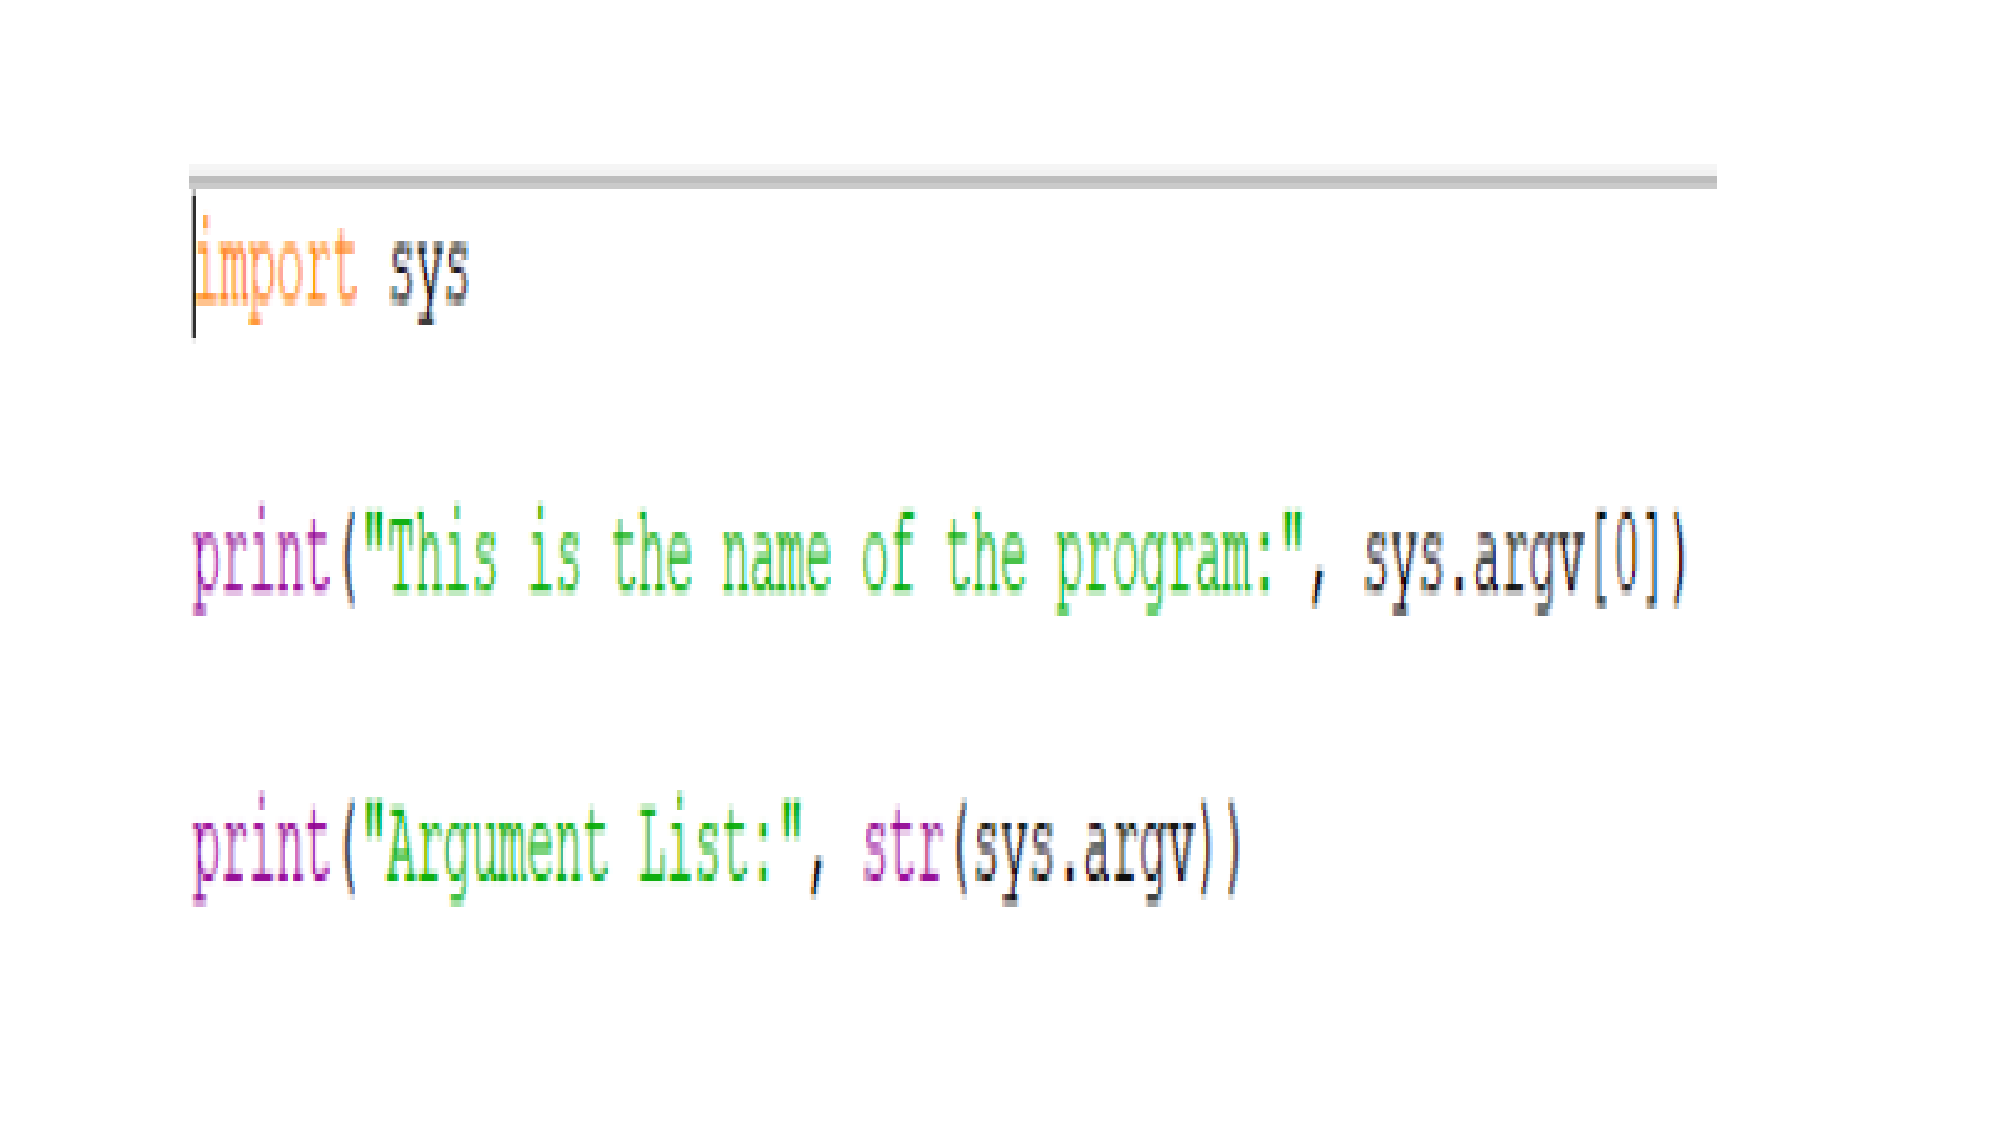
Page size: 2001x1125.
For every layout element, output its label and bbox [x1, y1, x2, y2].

list [189, 164, 1717, 1004]
